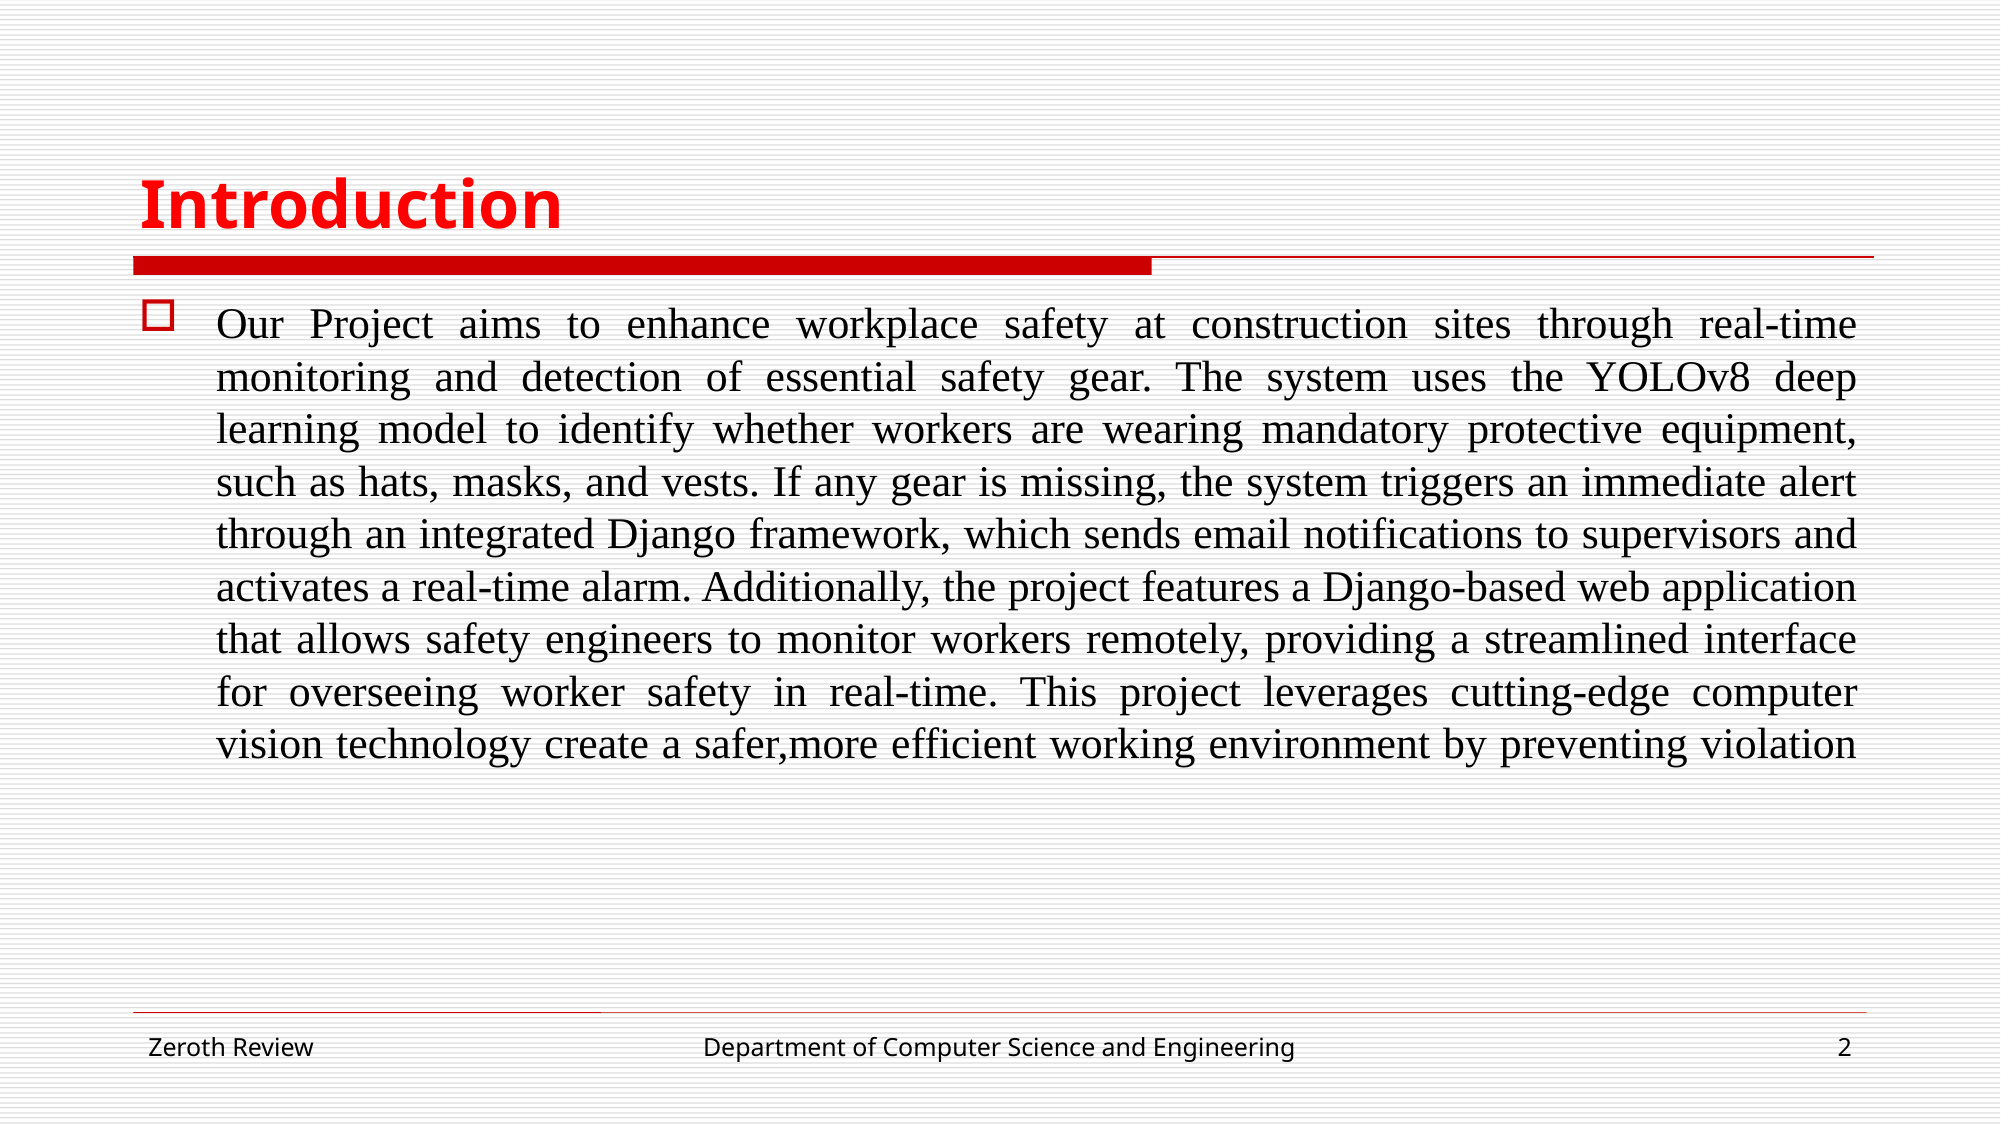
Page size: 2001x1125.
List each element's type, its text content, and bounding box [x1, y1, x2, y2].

list Our Project aims to enhance workplace safety at construction sites through real-time monitoring and detection of essential safety gear. The system uses the YOLOv8 deep learning model to identify whether workers are wearing mandatory protective equipment, such as hats, masks, and vests. If any gear is missing, the system triggers an immediate alert through an integrated Django framework, which sends email notifications to supervisors and activates a real-time alarm. Additionally, the project features a Django-based web application that allows safety engineers to monitor workers remotely, providing a streamlined interface for overseeing worker safety in real-time. This project leverages cutting-edge computer vision technology create a safer,more efficient working environment by preventing violation [123, 287, 1874, 988]
slide_number 2 [1433, 1024, 1867, 1103]
footer Department of Computer Science and Engineering [683, 1024, 1317, 1103]
picture [0, 0, 2001, 1125]
title Introduction [125, 50, 1876, 250]
slide_number Zeroth Review [133, 1024, 567, 1103]
